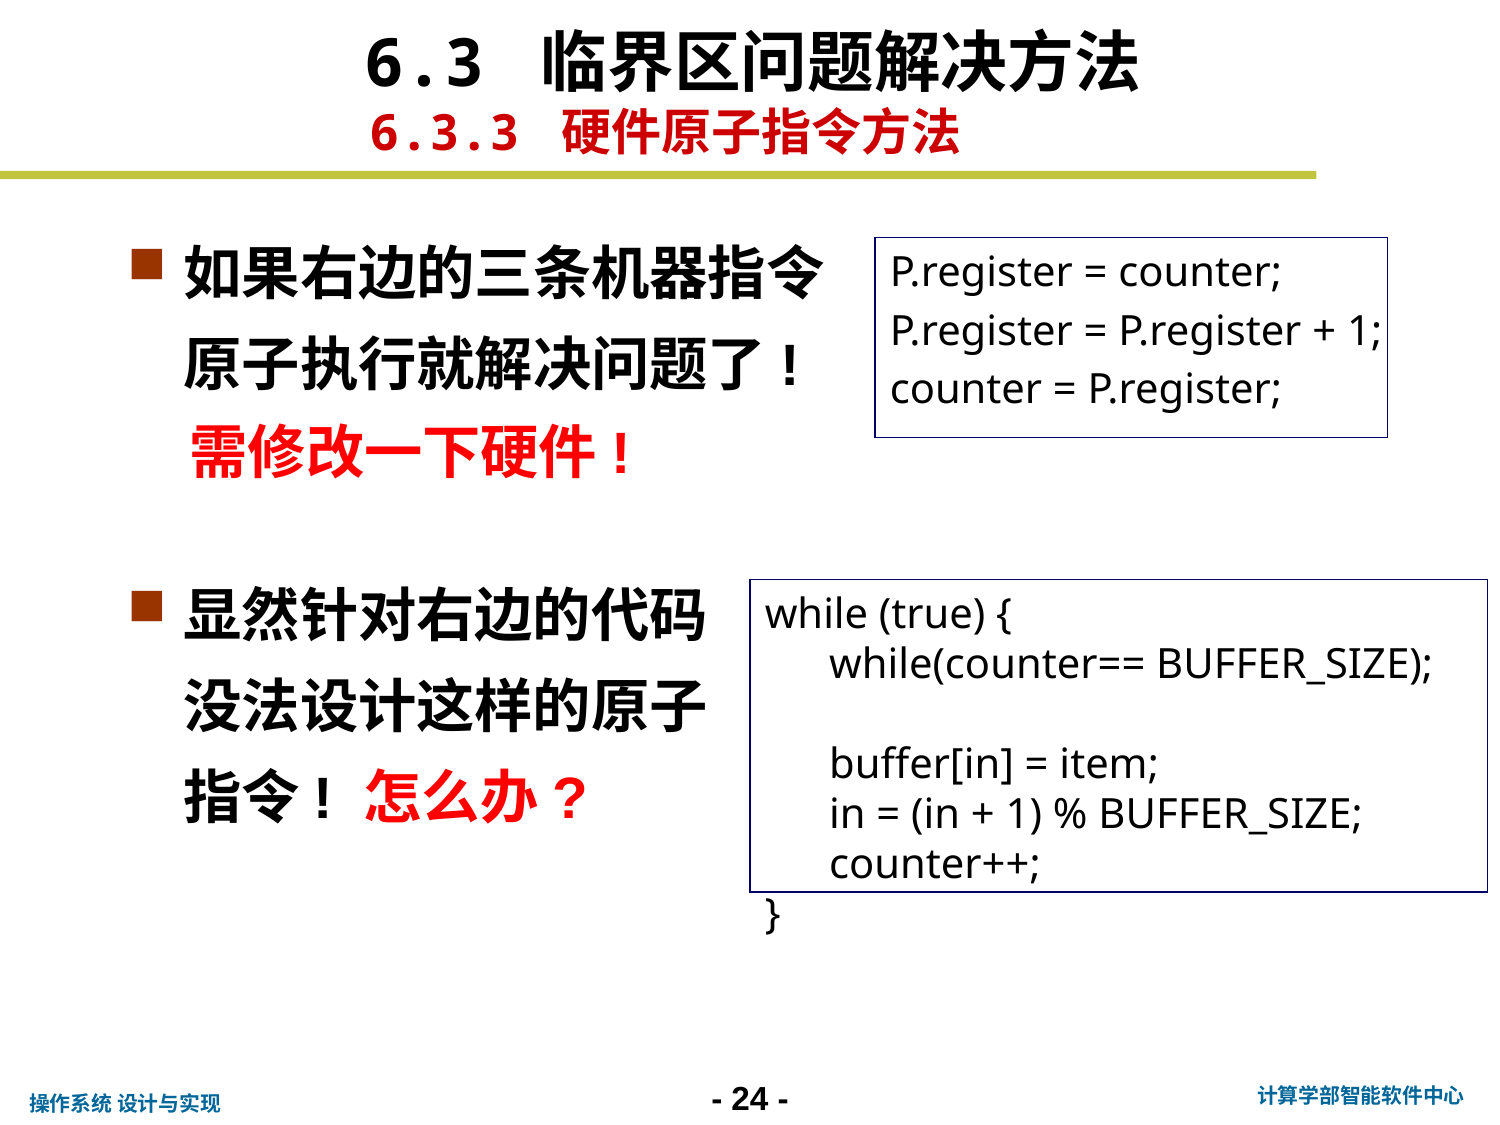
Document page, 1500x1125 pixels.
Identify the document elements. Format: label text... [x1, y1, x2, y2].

text_box 需修改一下硬件! [174, 407, 838, 493]
text_box P.register = counter; P.register = P.register + 1; counter = P.register; [875, 237, 1425, 419]
text_box 如果右边的三条机器指令原子执行就解决问题了! [112, 208, 863, 513]
text_box 6.3.3 硬件原子指令方法 [354, 99, 913, 163]
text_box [112, 549, 1488, 895]
text_box 6.3 临界区问题解决方法 [349, 12, 1175, 108]
text_box [874, 237, 1388, 438]
